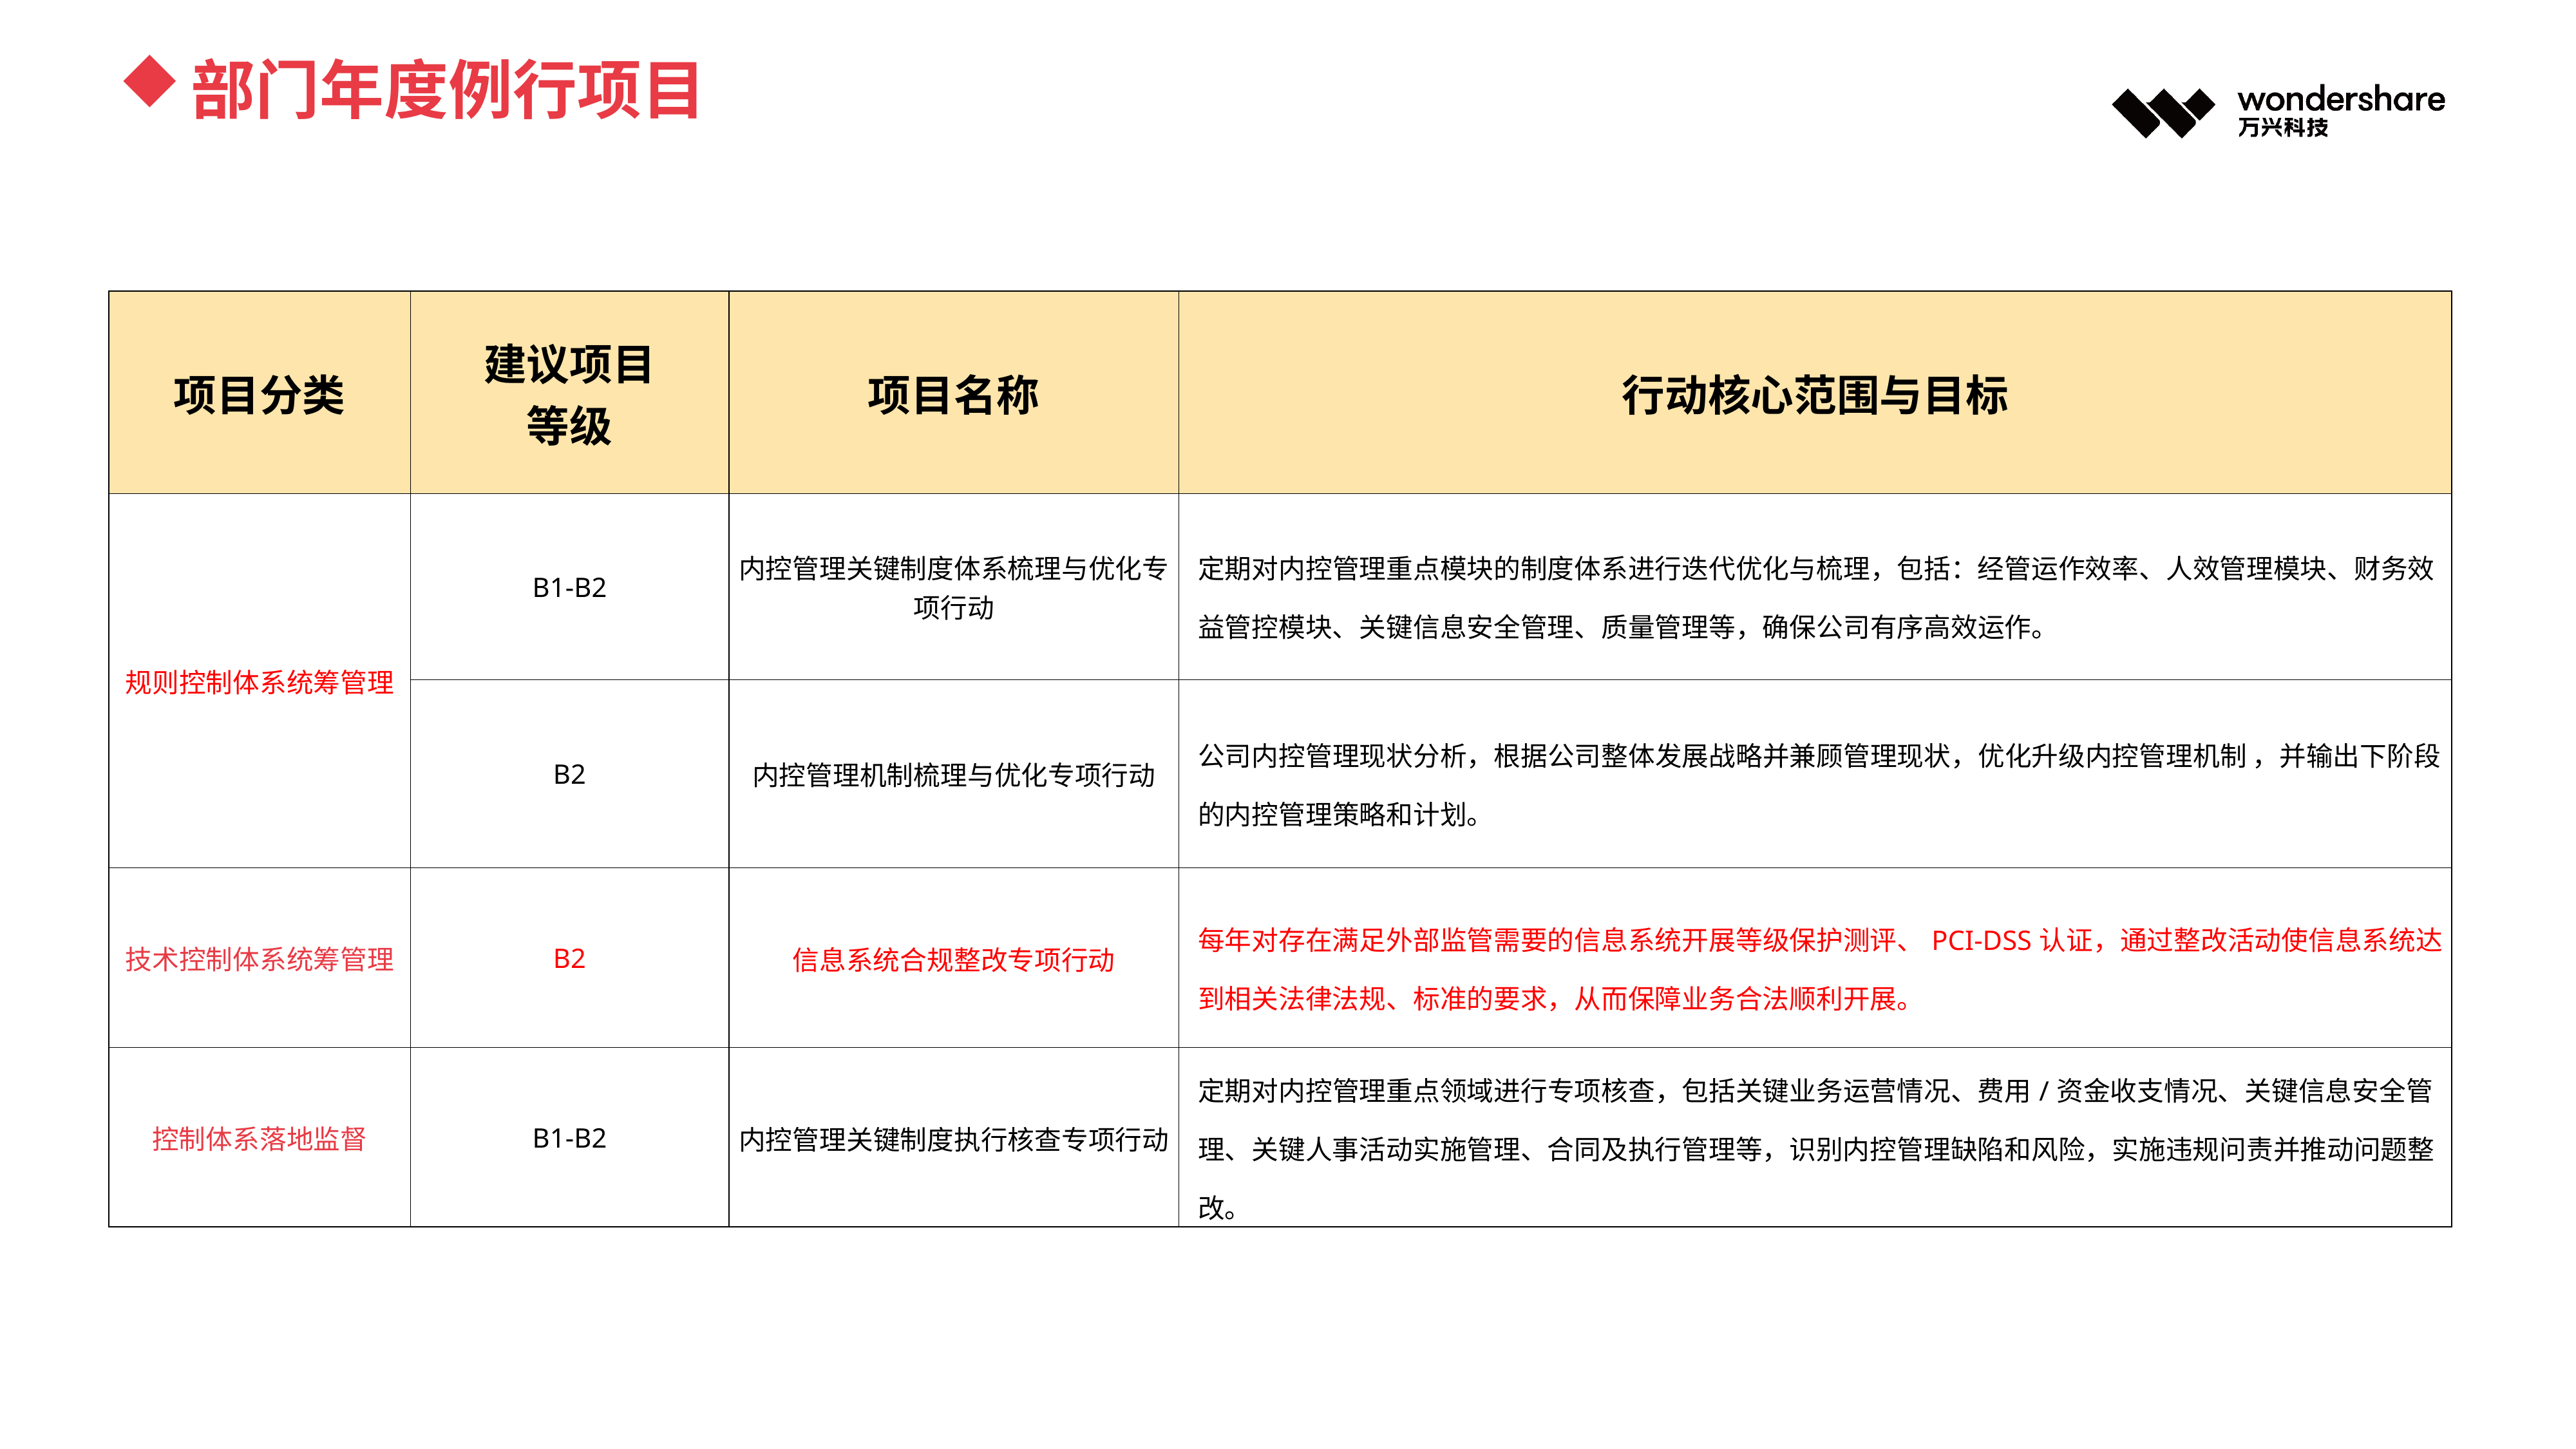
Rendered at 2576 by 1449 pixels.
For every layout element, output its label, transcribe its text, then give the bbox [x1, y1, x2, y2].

table_cell 内控管理机制梳理与优化专项行动 [730, 680, 1179, 867]
table_cell B1-B2 [411, 1048, 728, 1226]
table_cell 内控管理关键制度执行核查专项行动 [730, 1048, 1179, 1226]
table_cell 公司内控管理现状分析，根据公司整体发展战略并兼顾管理现状，优化升级内控管理机制 ，并输出下阶段的内控管理策略和计划。 [1179, 680, 2451, 867]
table_cell 定期对内控管理重点领域进行专项核查，包括关键业务运营情况、费用/资金收支情况、关键信息安全管理、关键人事活动实施管理、合同及执行管理等，识别内控管理缺陷和风险，实施违规问责并推动问题整改。 [1179, 1048, 2451, 1226]
table_header 项目名称 [730, 292, 1179, 493]
table_cell B2 [411, 680, 728, 867]
table_cell B1-B2 [411, 494, 728, 679]
table_cell 内控管理关键制度体系梳理与优化专项行动 [730, 494, 1179, 679]
table_cell 定期对内控管理重点模块的制度体系进行迭代优化与梳理，包括：经管运作效率、人效管理模块、财务效益管控模块、关键信息安全管理、质量管理等，确保公司有序高效运作。 [1179, 494, 2451, 679]
picture [2087, 70, 2470, 152]
table_cell 信息系统合规整改专项行动 [730, 868, 1179, 1047]
text_box 部门年度例行项目 [109, 48, 1531, 138]
table_cell 每年对存在满足外部监管需要的信息系统开展等级保护测评、PCI-DSS认证，通过整改活动使信息系统达到相关法律法规、标准的要求，从而保障业务合法顺利开展。 [1179, 868, 2451, 1047]
table_cell 控制体系落地监督 [109, 1048, 410, 1226]
table_cell 规则控制体系统筹管理 [109, 494, 410, 867]
table_header 建议项目 等级 [411, 292, 728, 493]
table_header 项目分类 [109, 292, 410, 493]
table_cell 技术控制体系统筹管理 [109, 868, 410, 1047]
table_header 行动核心范围与目标 [1179, 292, 2451, 493]
table_cell B2 [411, 868, 728, 1047]
